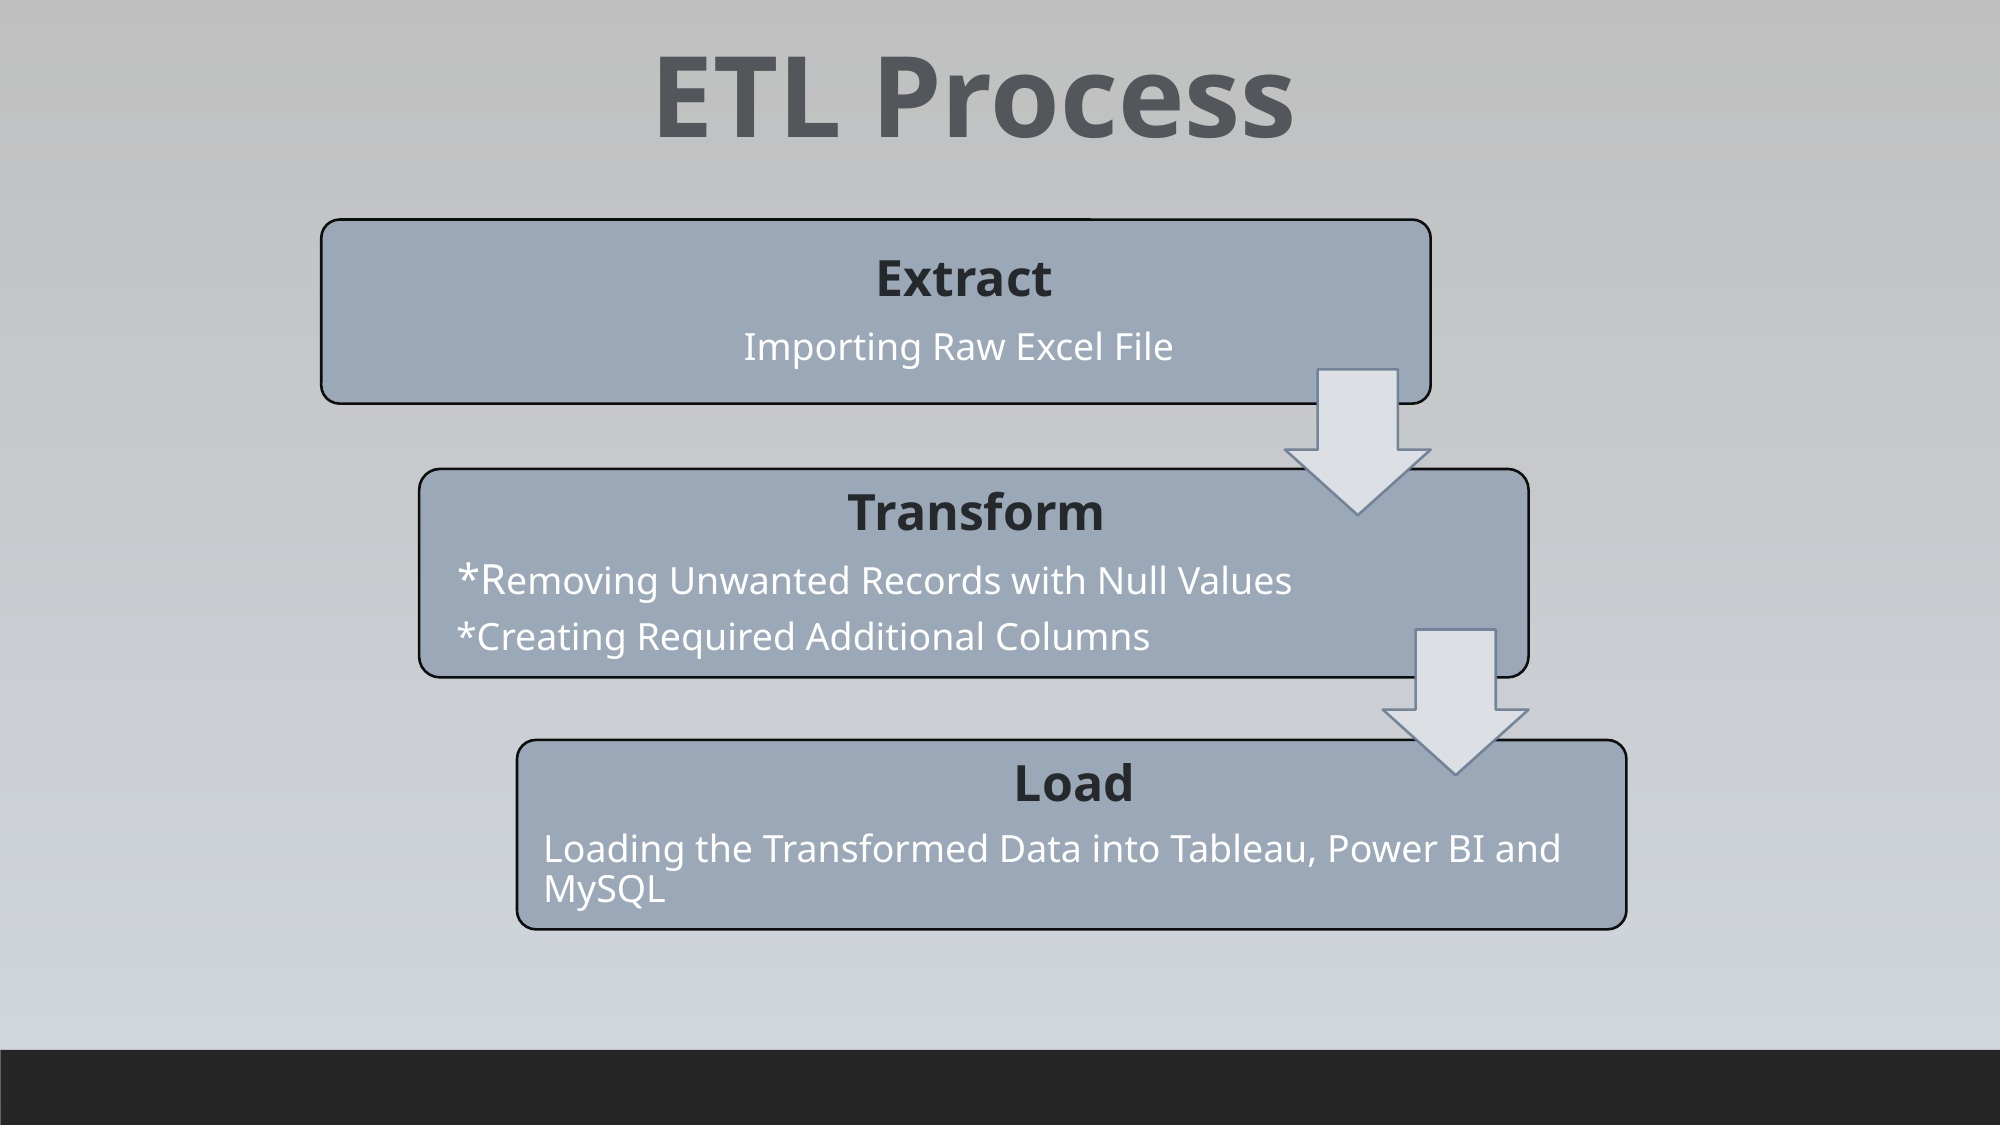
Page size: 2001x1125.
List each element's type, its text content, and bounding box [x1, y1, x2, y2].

text_box ETL Process [635, 17, 1313, 168]
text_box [320, 198, 1627, 948]
